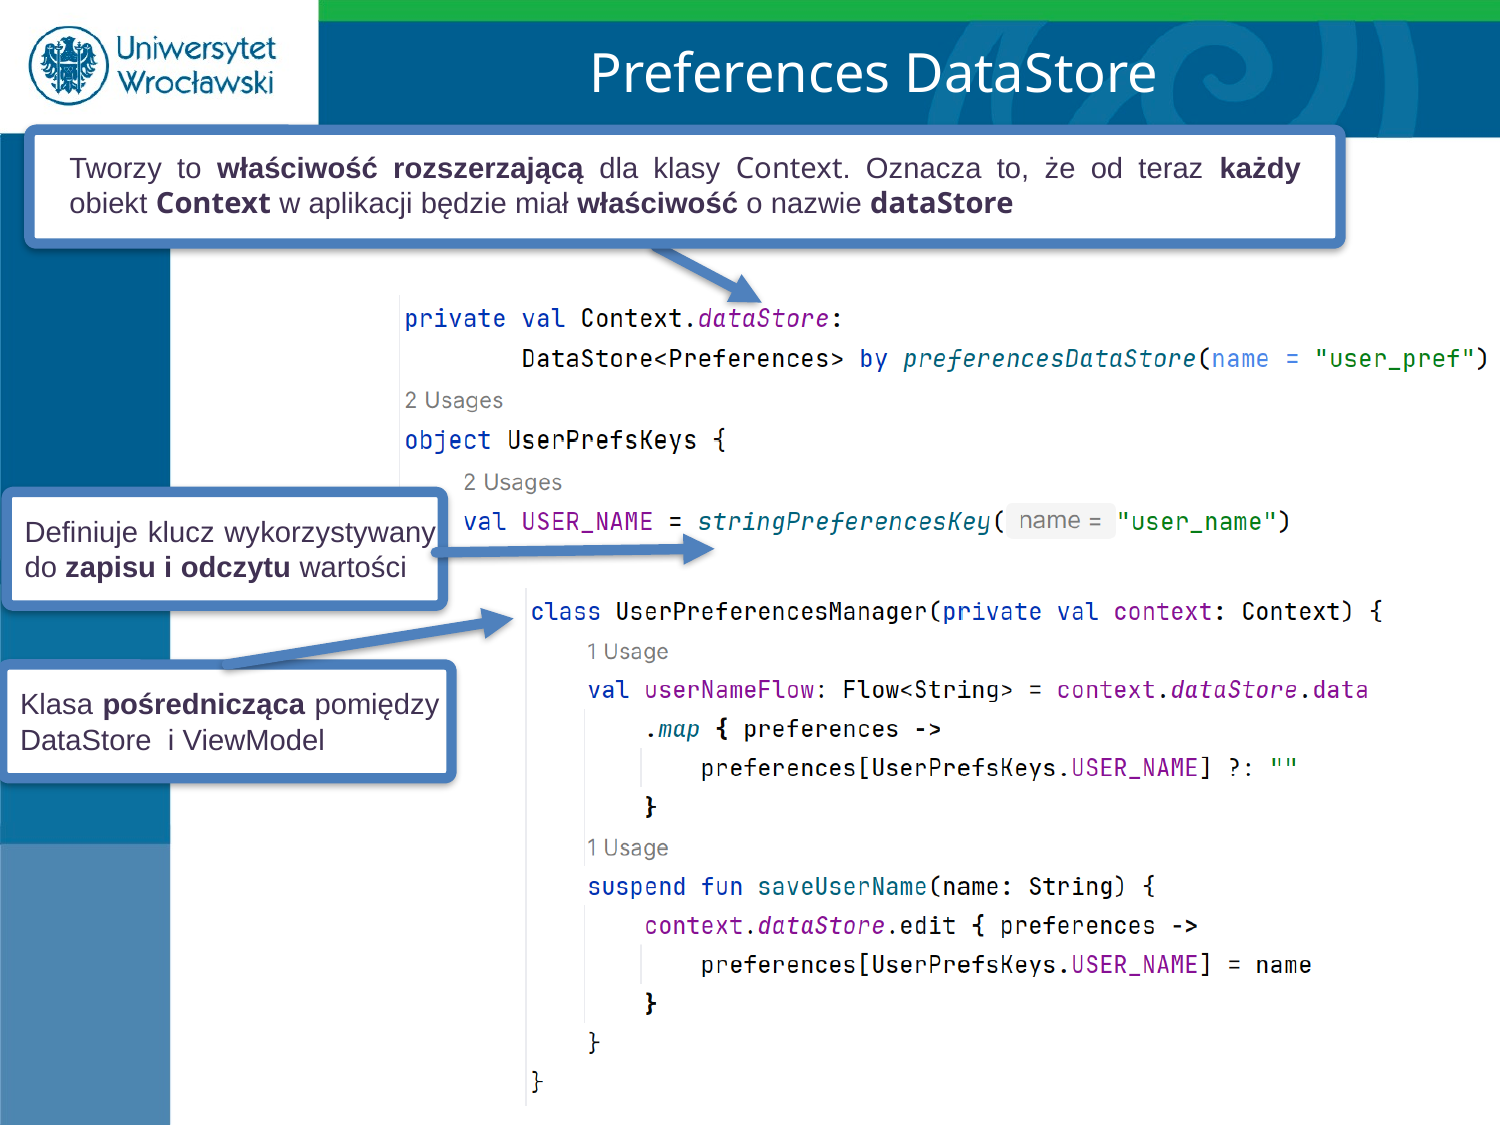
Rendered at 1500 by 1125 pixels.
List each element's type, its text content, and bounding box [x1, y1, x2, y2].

text_box Tworzy to właściwość rozszerzającą dla klasy Context. Oznacza to, że od teraz każdy obiekt Context w aplikacji będzie miał właściwość o nazwie dataStore [54, 141, 1316, 227]
text_box Definiuje klucz wykorzystywany do zapisu i odczytu wartości [9, 505, 385, 591]
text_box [655, 245, 762, 303]
text_box [28, 128, 1342, 245]
text_box Preferences DataStore [324, 30, 1424, 111]
text_box Klasa pośrednicząca pomiędzy DataStore i ViewModel [5, 678, 455, 764]
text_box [435, 548, 715, 553]
text_box [5, 491, 444, 607]
picture [0, 0, 1500, 1125]
text_box [1, 663, 453, 780]
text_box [226, 618, 514, 665]
